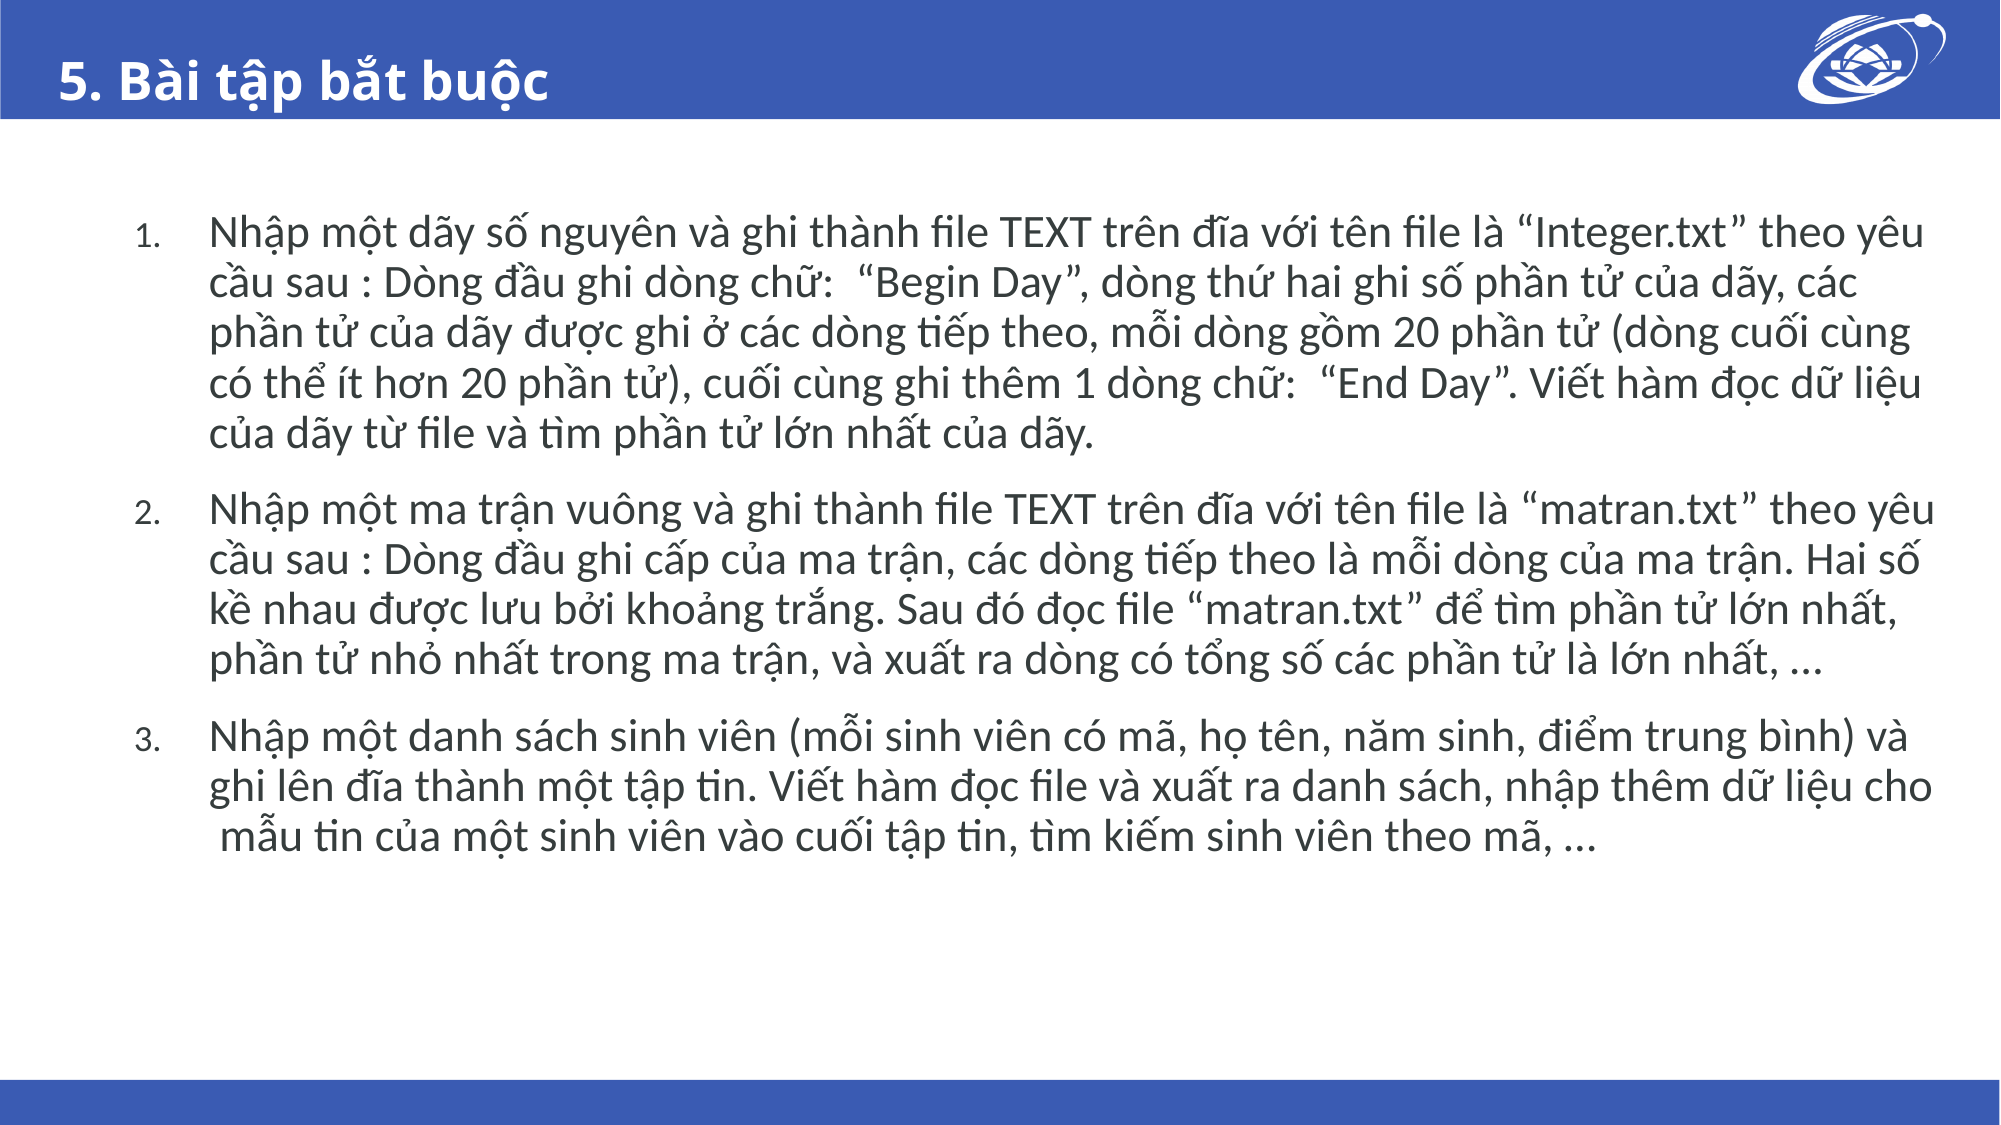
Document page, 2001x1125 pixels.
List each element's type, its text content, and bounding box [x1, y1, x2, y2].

list Nhập một dãy số nguyên và ghi thành file TEXT trên đĩa với tên file là “Integer.txt” theo yêu cầu sau : Dòng đầu ghi dòng chữ: “Begin Day”, dòng thứ hai ghi số phần tử của dãy, các phần tử của dãy được ghi ở các dòng tiếp theo, mỗi dòng gồm 20 phần tử (dòng cuối cùng có thể ít hơn 20 phần tử), cuối cùng ghi thêm 1 dòng chữ: “End Day”. Viết hàm đọc dữ liệu của dãy từ file và tìm phần tử lớn nhất của dãy. Nhập một ma trận vuông và ghi thành file TEXT trên đĩa với tên file là “matran.txt” theo yêu cầu sau : Dòng đầu ghi cấp của ma trận, các dòng tiếp theo là mỗi dòng của ma trận. Hai số kề nhau được lưu bởi khoảng trắng. Sau đó đọc file “matran.txt” để tìm phần tử lớn nhất, phần tử nhỏ nhất trong ma trận, và xuất ra dòng có tổng số các phần tử là lớn nhất, … Nhập một danh sách sinh viên (mỗi sinh viên có mã, họ tên, năm sinh, điểm trung bình) và ghi lên đĩa thành một tập tin. Viết hàm đọc file và xuất ra danh sách, nhập thêm dữ liệu cho mẫu tin của một sinh viên vào cuối tập tin, tìm kiếm sinh viên theo mã, … [113, 200, 1957, 888]
title 5. Bài tập bắt buộc [43, 0, 1957, 120]
